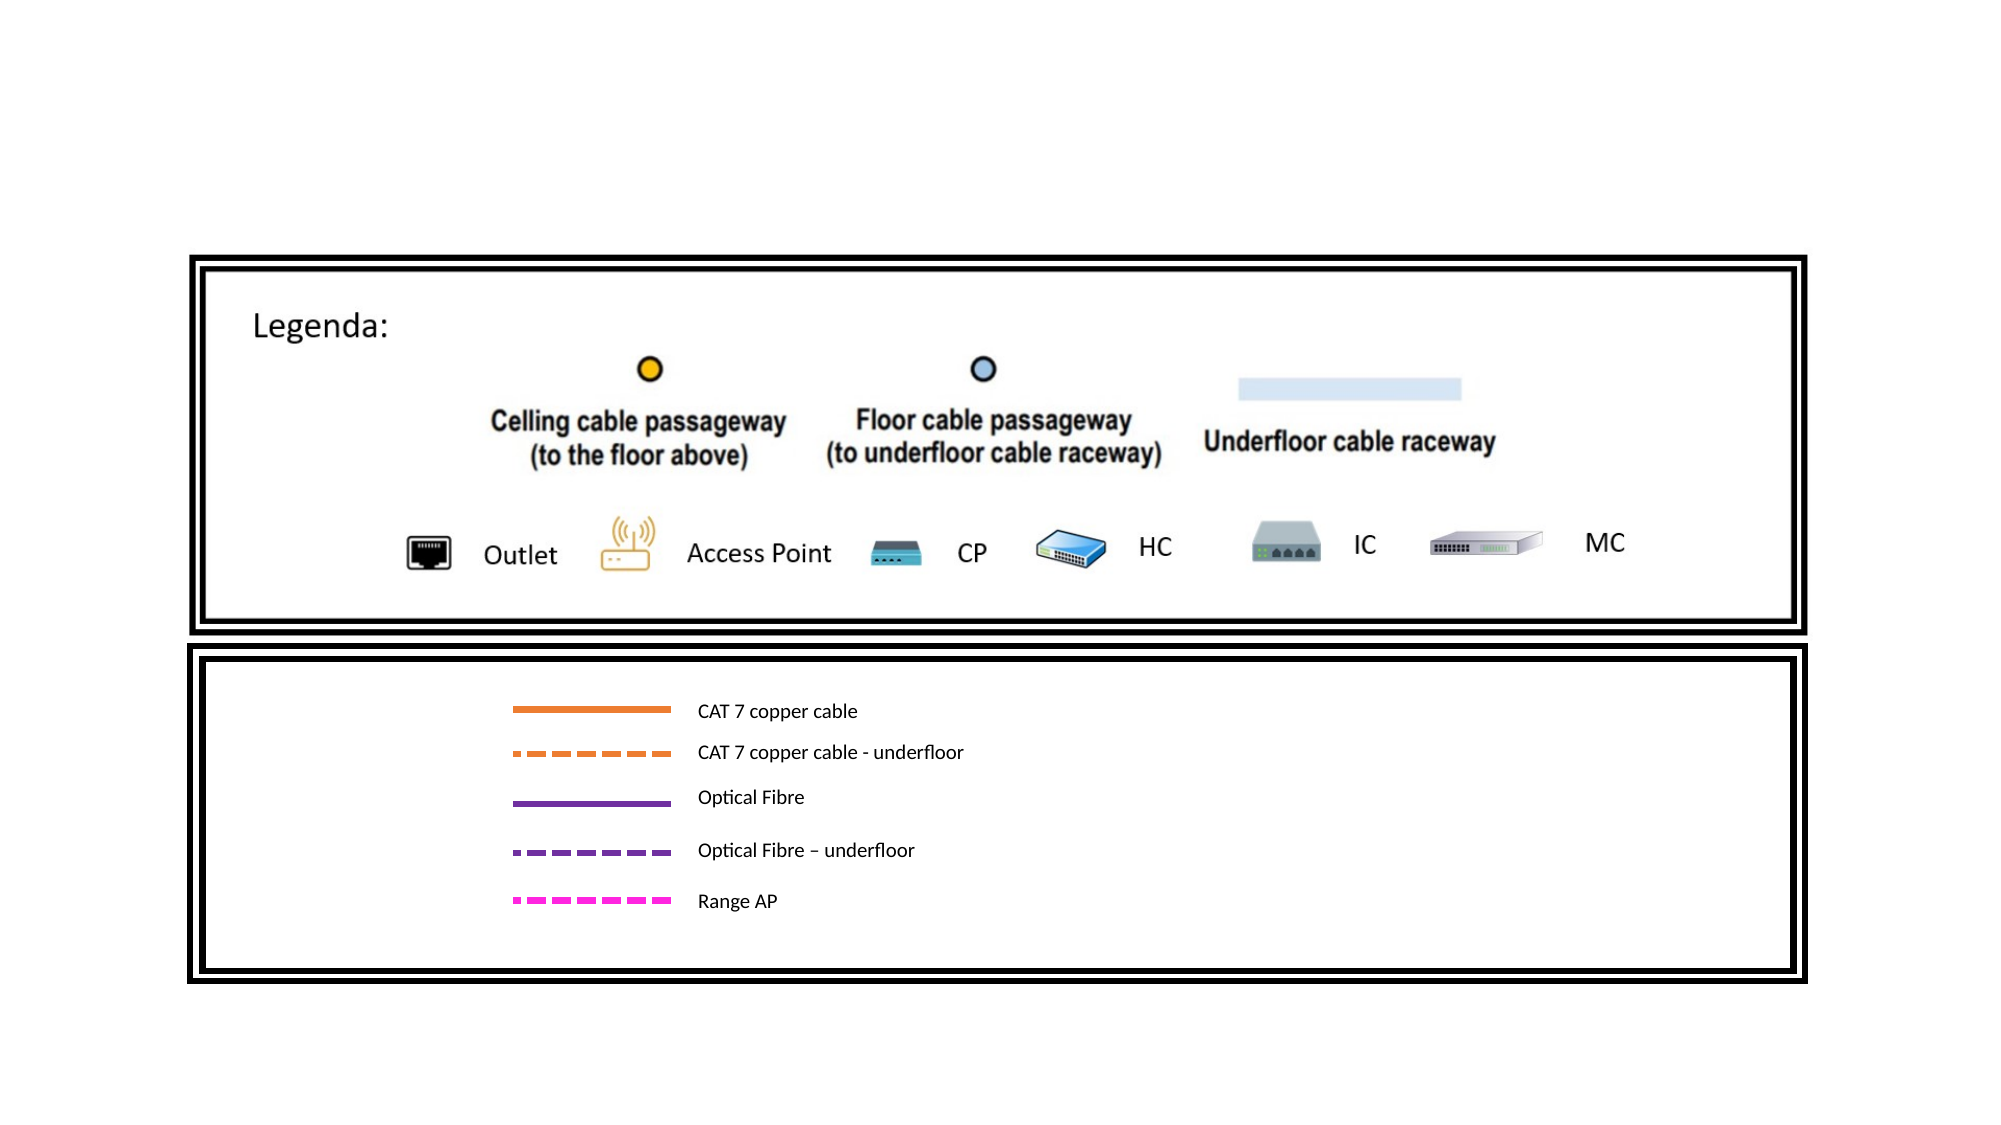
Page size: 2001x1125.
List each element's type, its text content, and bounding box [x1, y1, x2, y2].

text_box Range AP [683, 880, 1015, 921]
text_box Optical Fibre [683, 776, 1015, 816]
text_box CAT 7 copper cable [683, 690, 1015, 731]
text_box [189, 647, 1806, 982]
text_box CAT 7 copper cable - underfloor [683, 731, 1015, 772]
text_box Optical Fibre – underfloor [683, 829, 1015, 869]
picture [179, 239, 1821, 647]
text_box [202, 658, 1795, 972]
